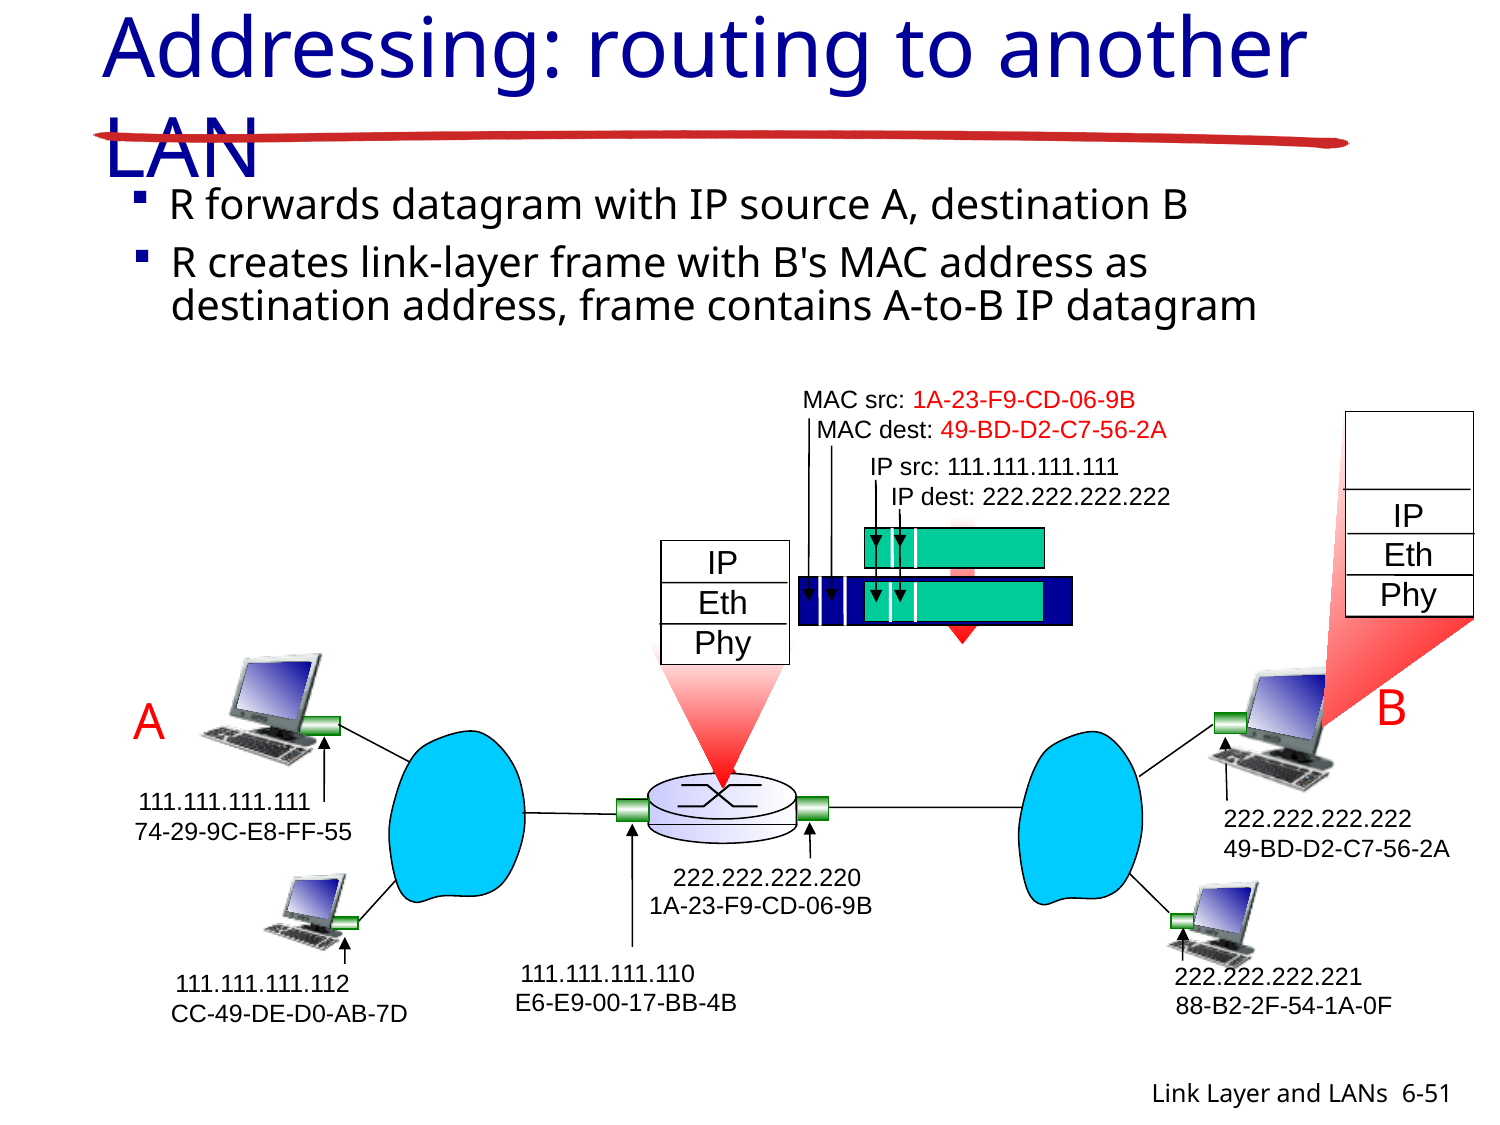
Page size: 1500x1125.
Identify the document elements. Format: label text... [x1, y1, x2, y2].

slide_number 6-51 [1387, 1069, 1478, 1115]
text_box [116, 649, 1466, 1036]
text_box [1322, 406, 1475, 728]
picture [88, 124, 1364, 154]
text_box R forwards datagram with IP source A, destination B [115, 177, 1391, 269]
title Addressing: routing to another LAN [87, 0, 1400, 188]
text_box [785, 375, 1186, 646]
footer Link Layer and LANs [1045, 1069, 1404, 1110]
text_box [648, 453, 796, 789]
text_box R creates link-layer frame with B's MAC address as destination address, frame contains A-to-B IP datagram [117, 236, 1393, 355]
